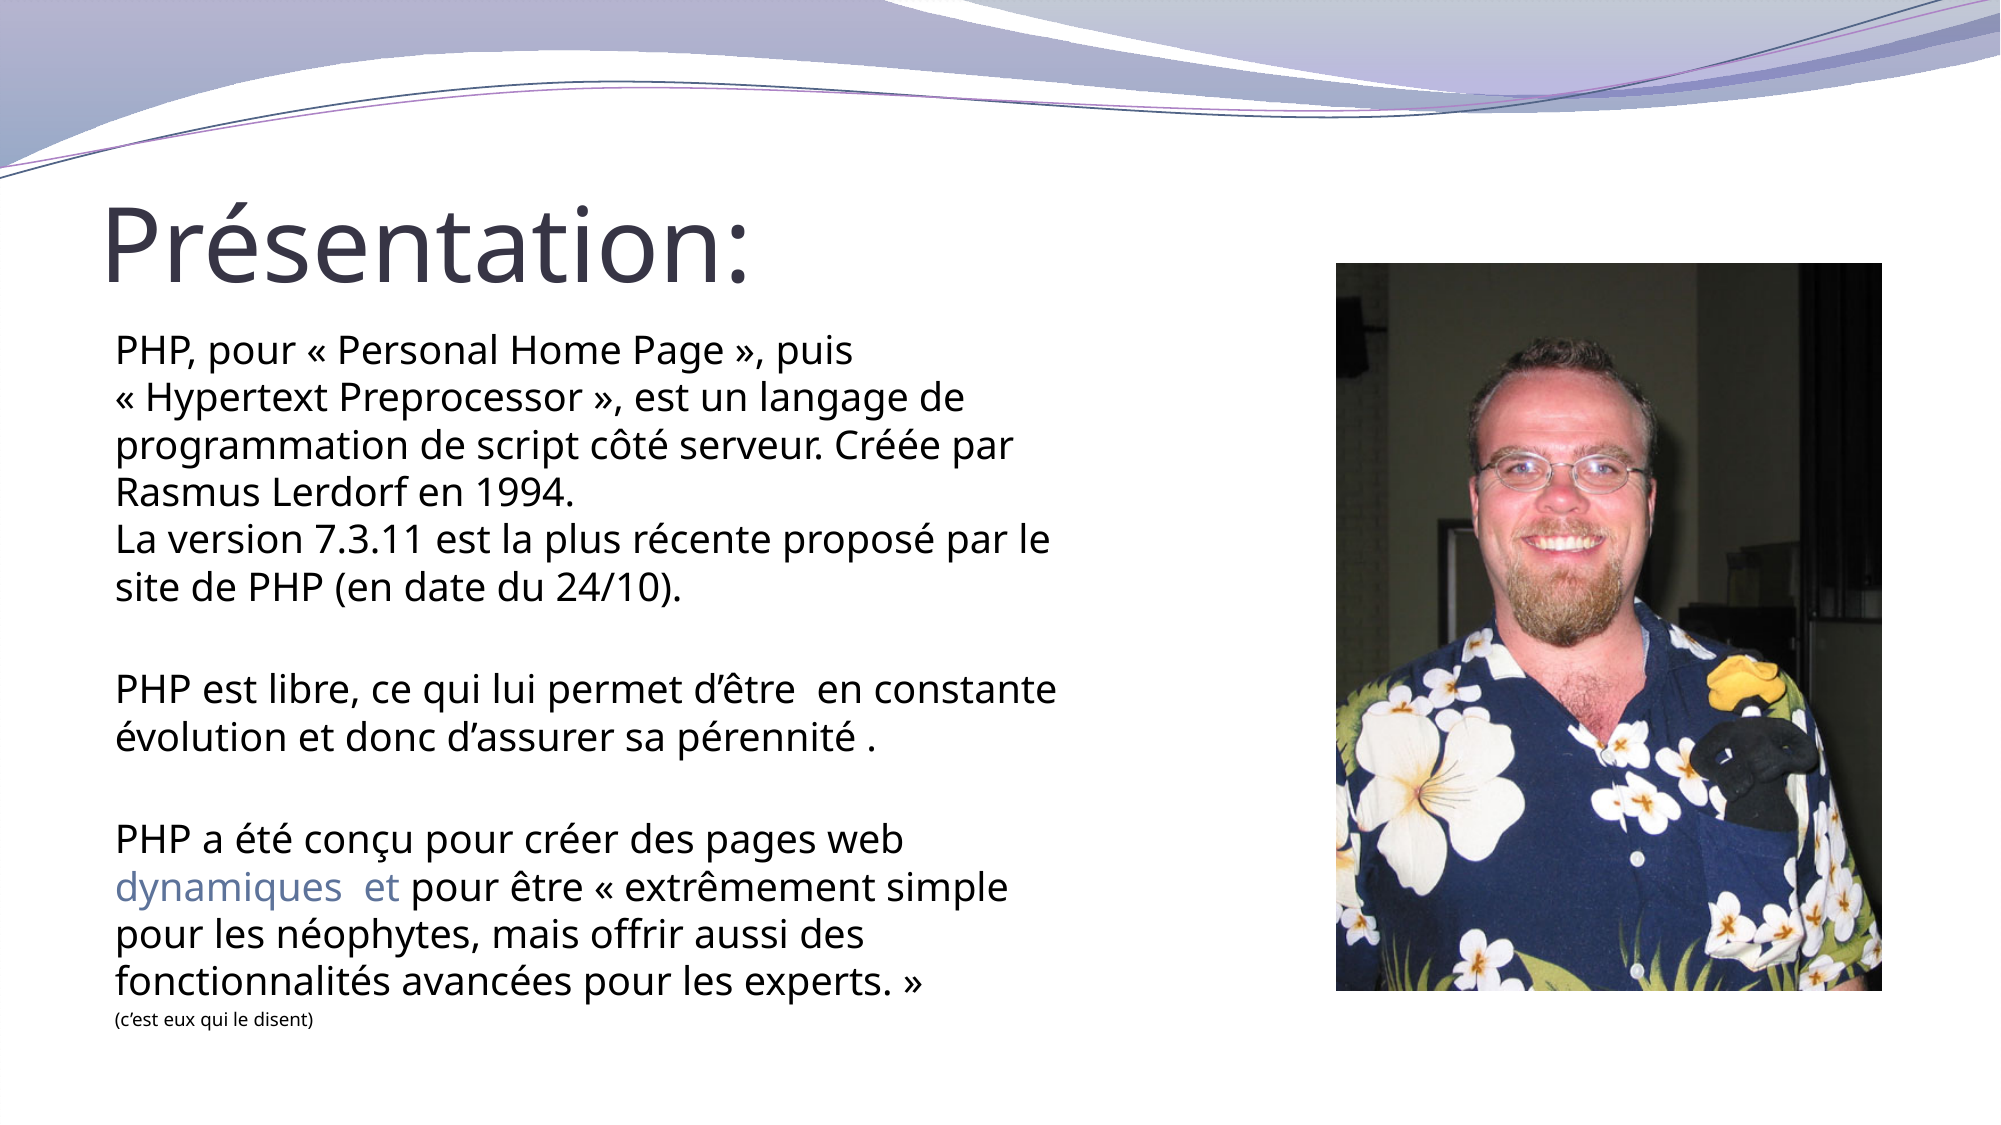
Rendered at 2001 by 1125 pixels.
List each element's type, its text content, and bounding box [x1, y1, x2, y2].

picture [1336, 263, 1882, 991]
title Présentation: [99, 115, 1900, 303]
list PHP, pour « Personal Home Page », puis « Hypertext Preprocessor », est un langage de programmation de script côté serveur. Créée par Rasmus Lerdorf en 1994. La version 7.3.11 est la plus récente proposé par le site de PHP (en date du 24/10). PHP est libre, ce qui lui permet d’être en constante évolution et donc d’assurer sa pérennité . PHP a été conçu pour créer des pages web dynamiques et pour être « extrêmement simple pour les néophytes, mais offrir aussi des fonctionnalités avancées pour les experts. » (c’est eux qui le disent) [99, 317, 1089, 1038]
